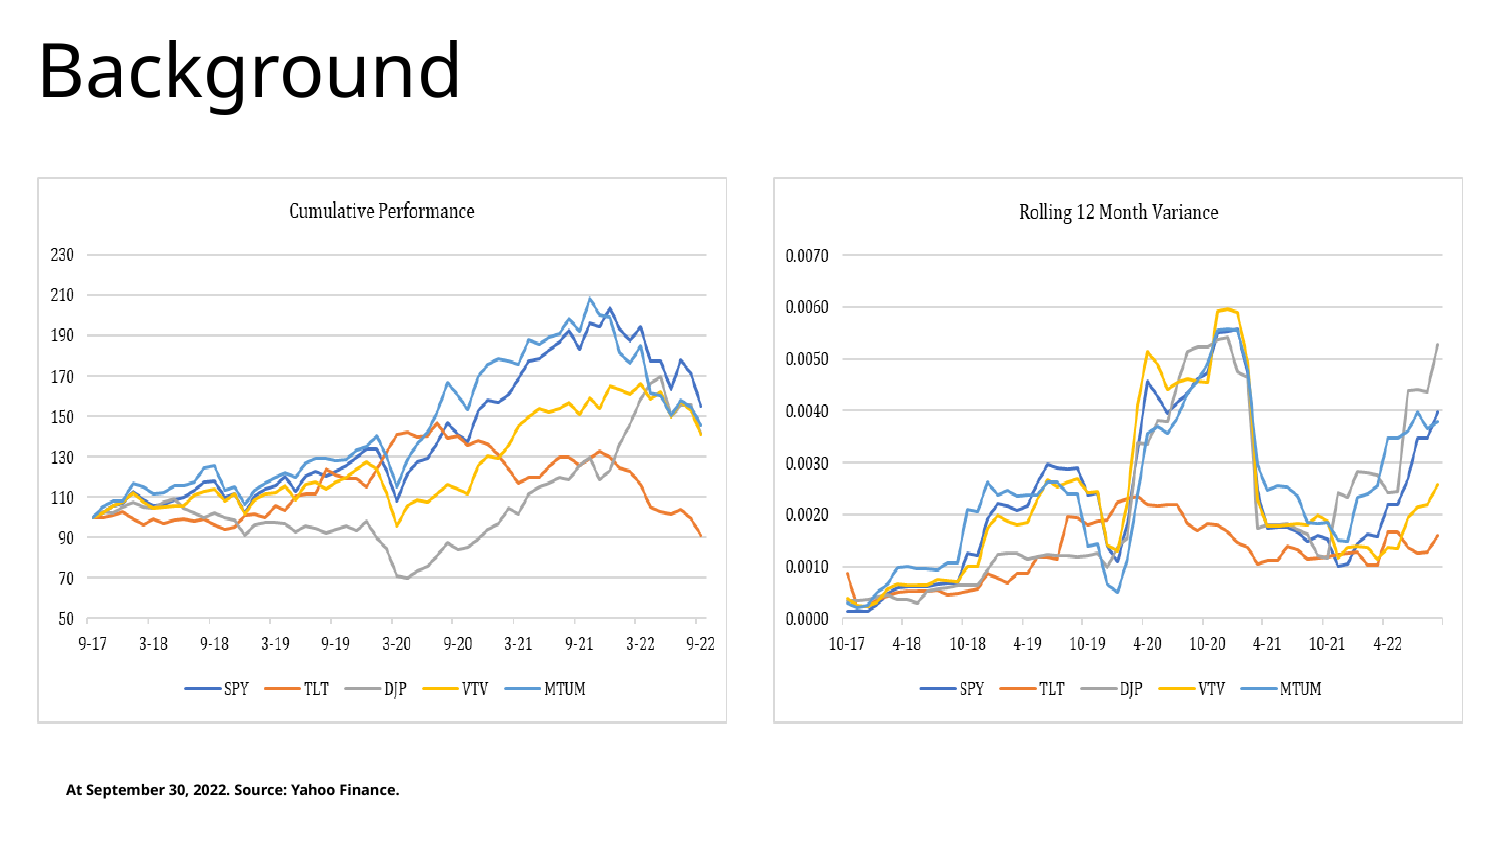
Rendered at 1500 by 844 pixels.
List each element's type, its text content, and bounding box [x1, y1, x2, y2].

text_box At September 30, 2022. Source: Yahoo Finance. [51, 771, 533, 807]
title Background [21, 0, 1420, 128]
picture [772, 177, 1463, 724]
picture [37, 177, 727, 724]
